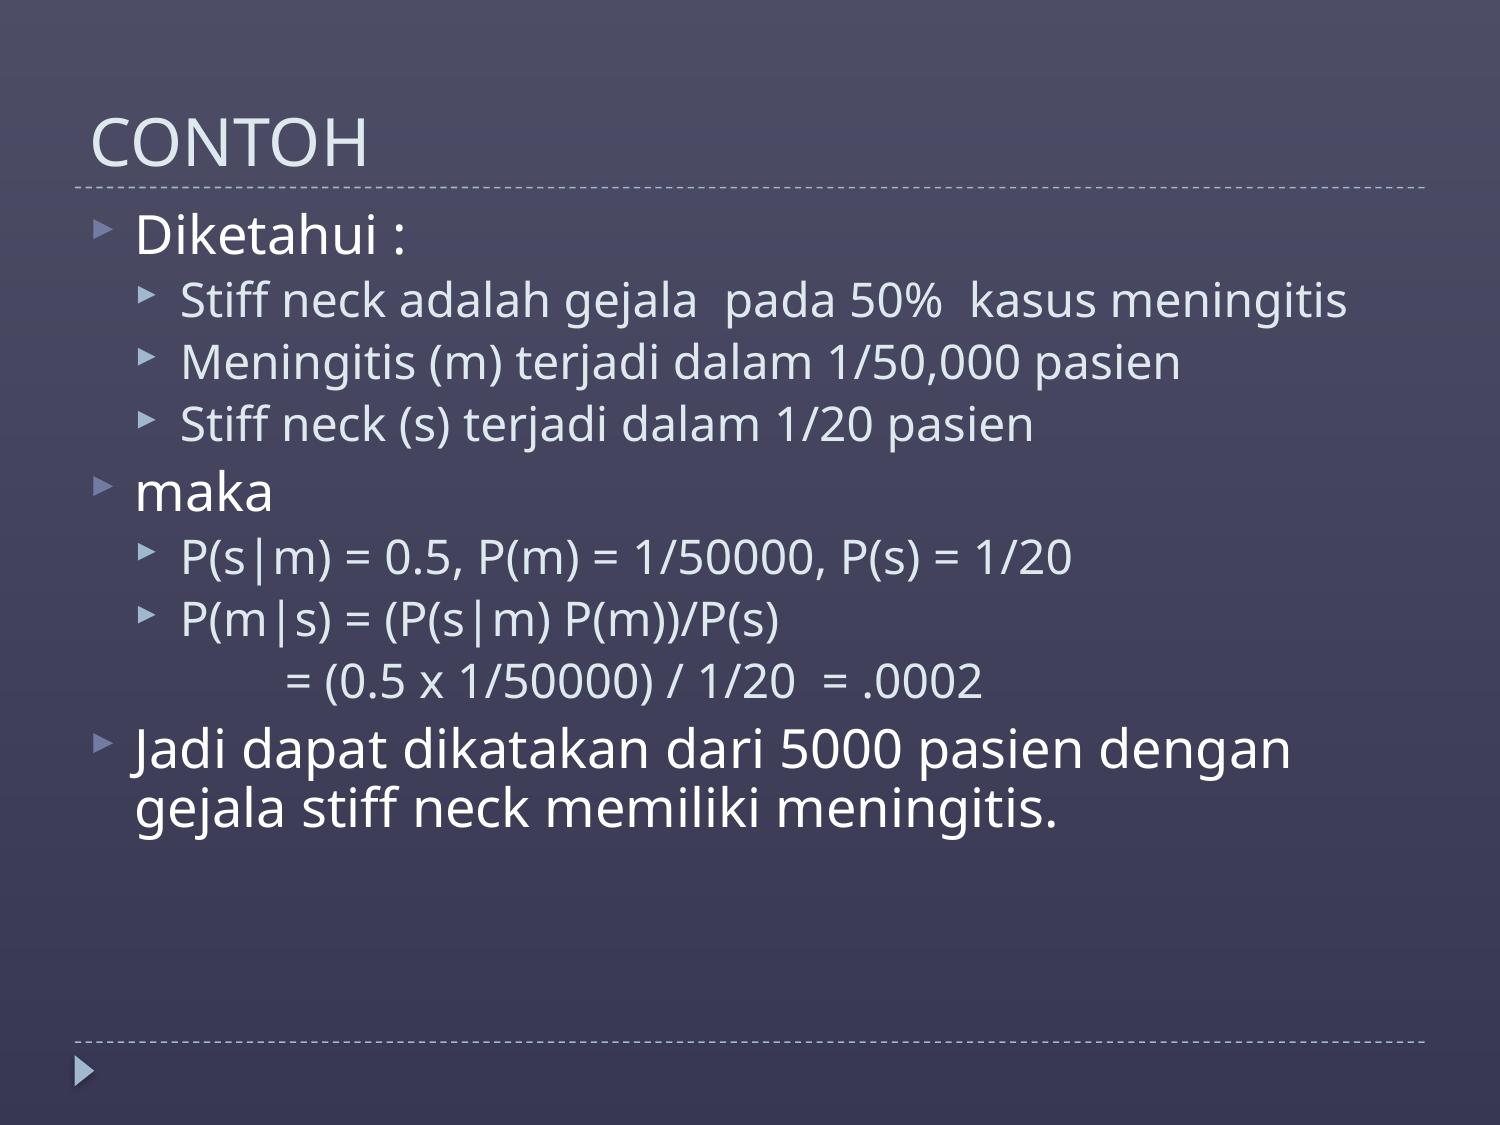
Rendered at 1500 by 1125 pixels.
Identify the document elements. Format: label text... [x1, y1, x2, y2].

title CONTOH [75, 24, 1425, 188]
list Diketahui : Stiff neck adalah gejala pada 50% kasus meningitis Meningitis (m) terjadi dalam 1/50,000 pasien Stiff neck (s) terjadi dalam 1/20 pasien maka P(s|m) = 0.5, P(m) = 1/50000, P(s) = 1/20 P(m|s) = (P(s|m) P(m))/P(s) = (0.5 x 1/50000) / 1/20 = .0002 Jadi dapat dikatakan dari 5000 pasien dengan gejala stiff neck memiliki meningitis. [75, 200, 1425, 1010]
